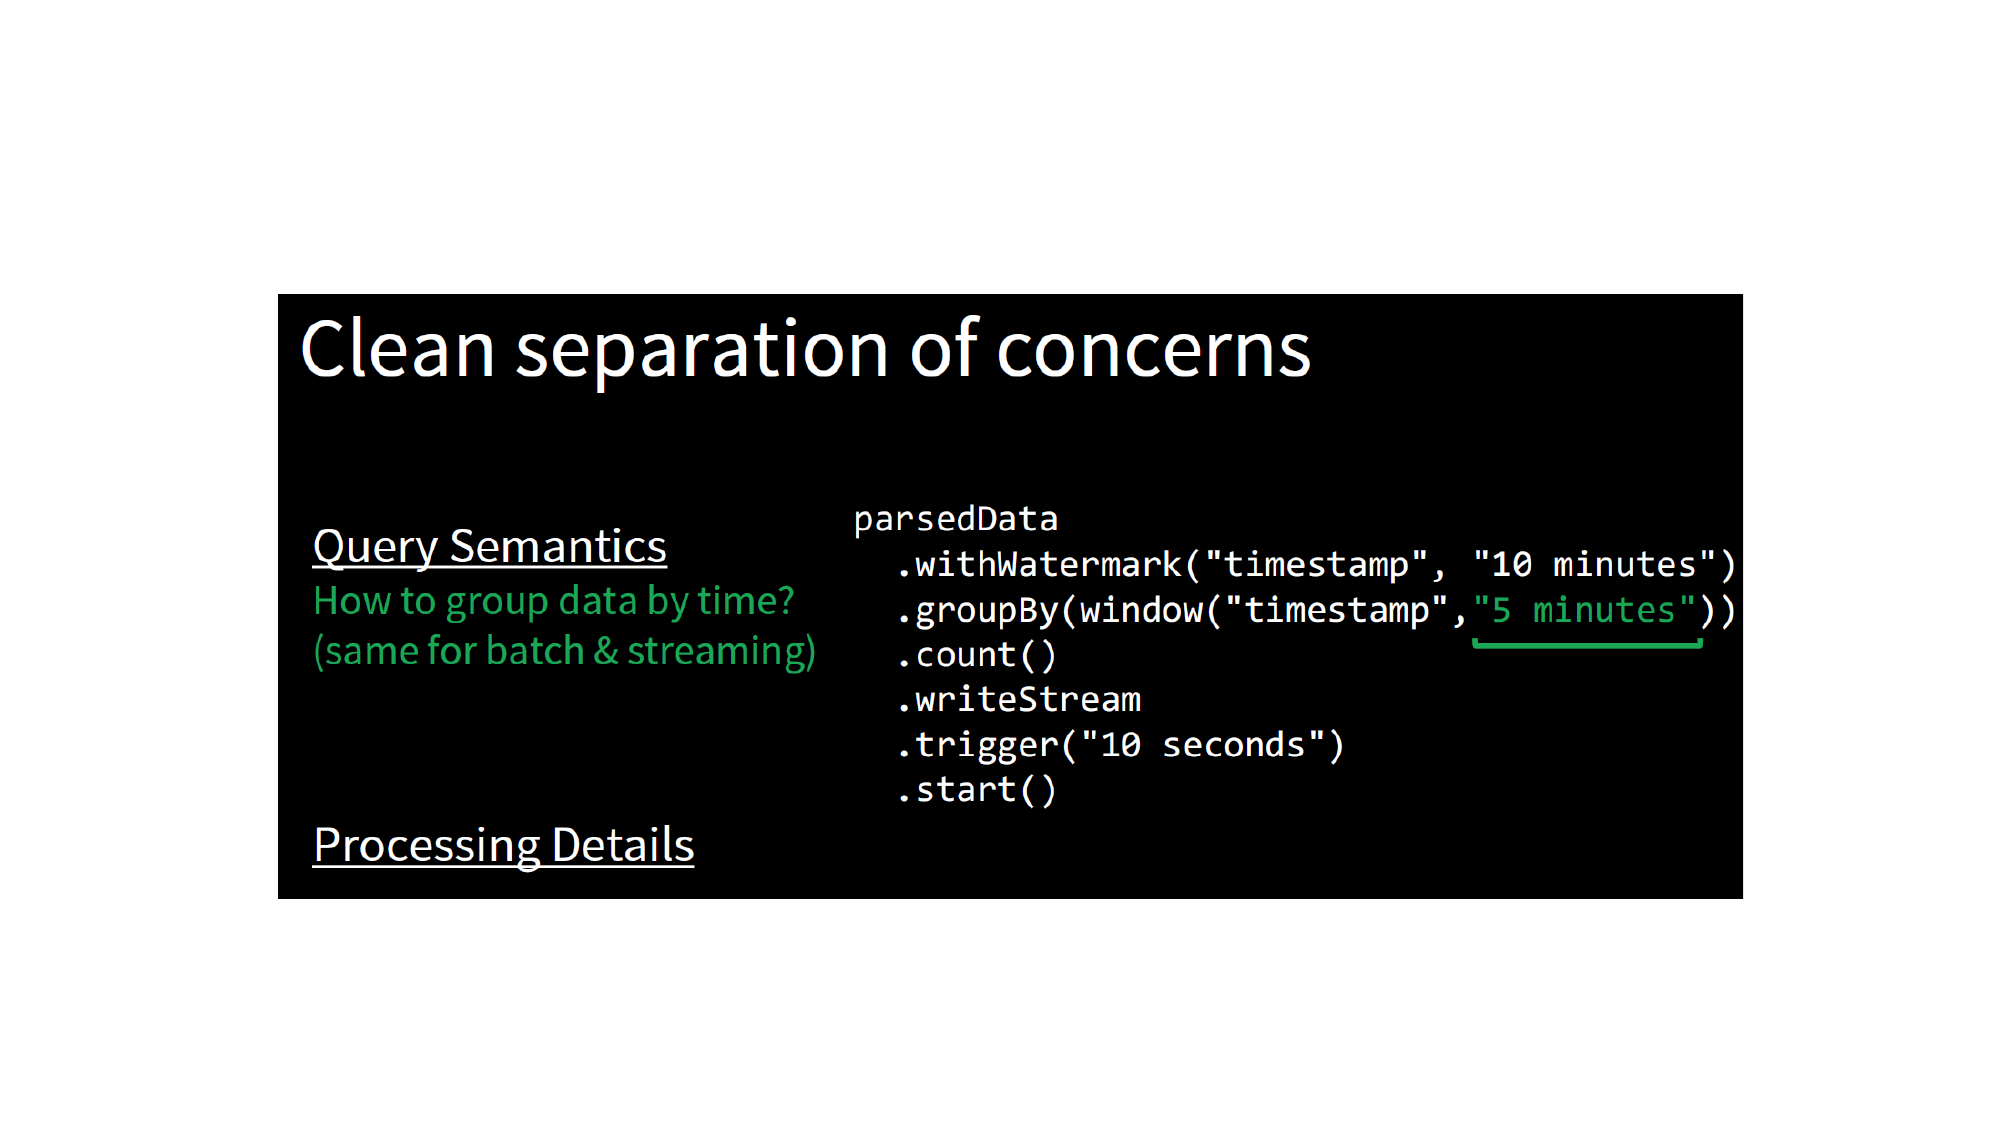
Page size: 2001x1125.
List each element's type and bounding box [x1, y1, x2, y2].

picture [278, 294, 1744, 899]
